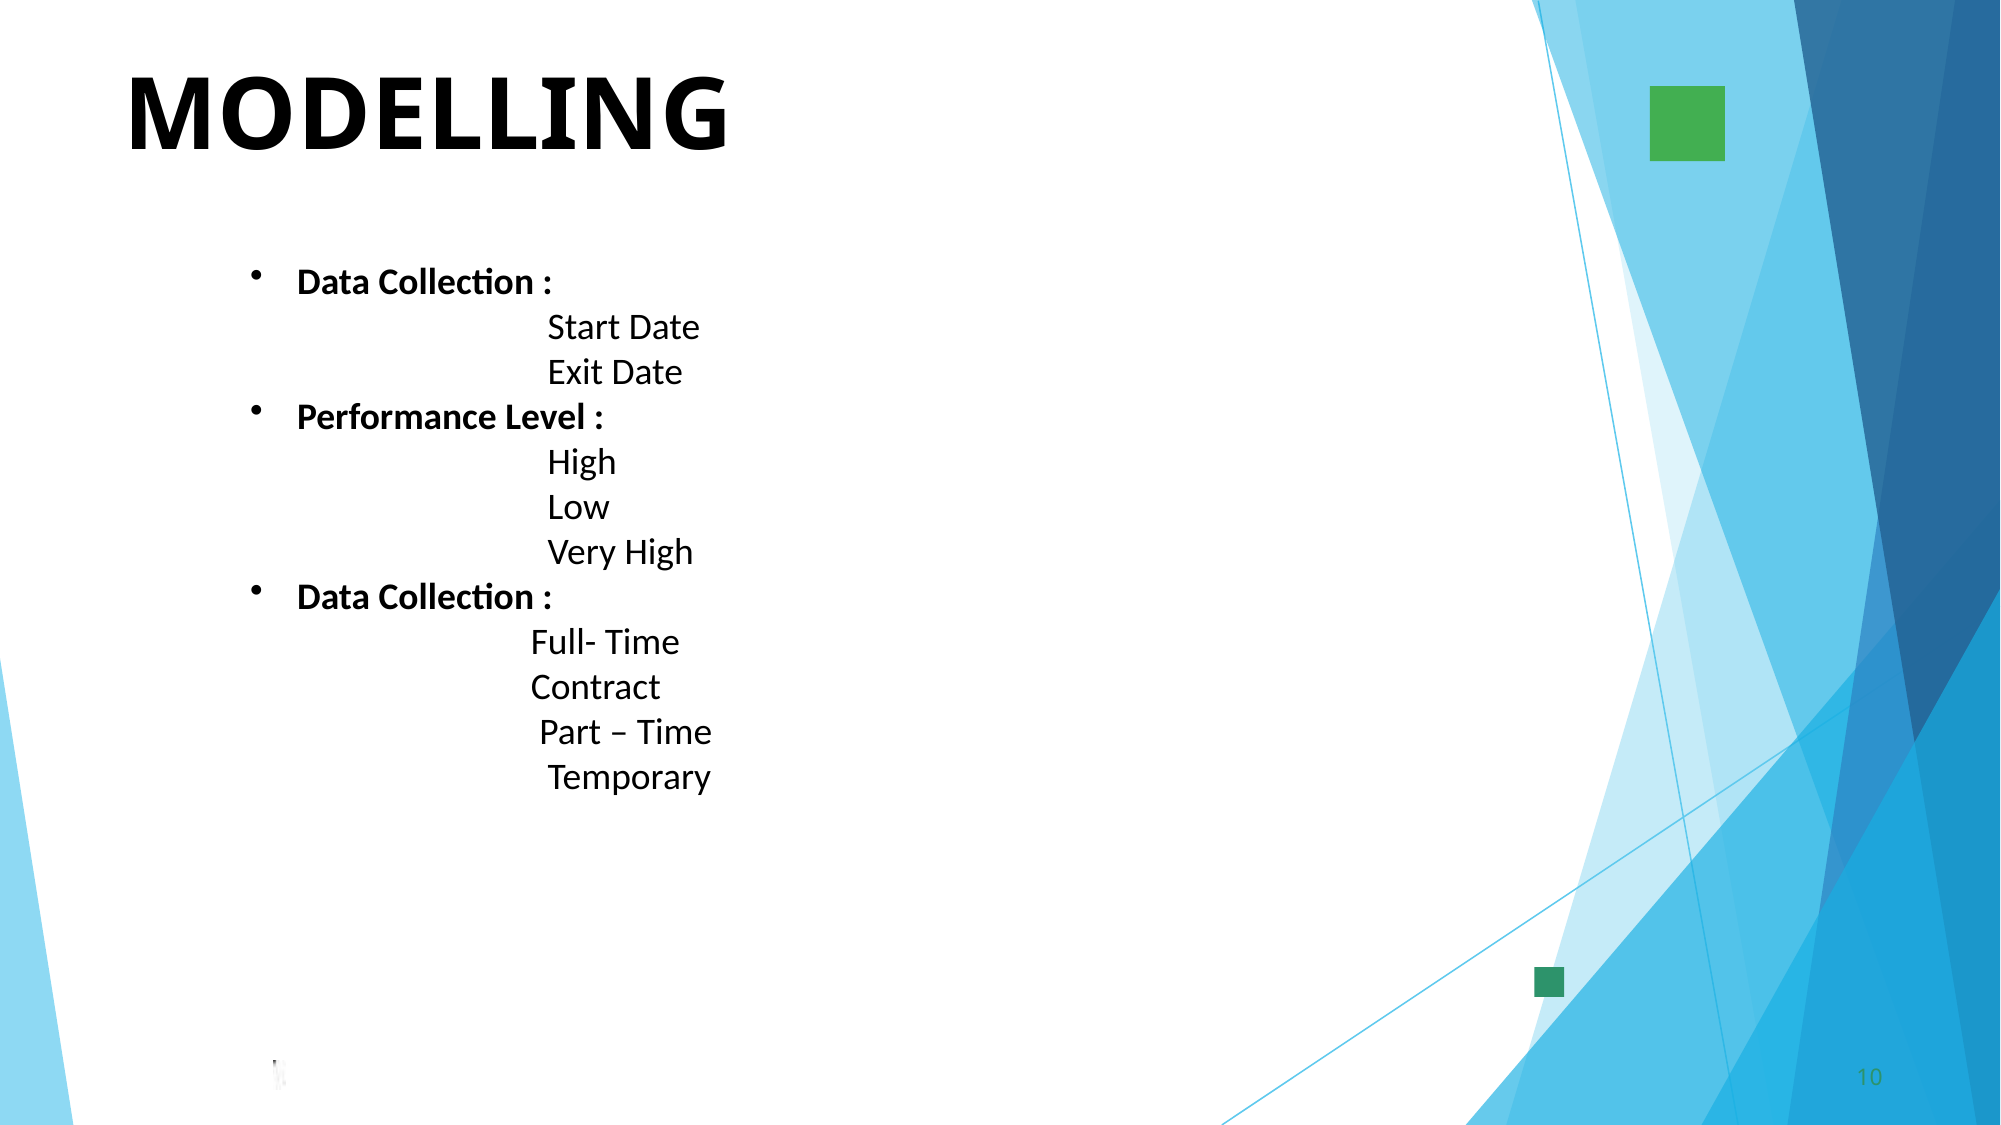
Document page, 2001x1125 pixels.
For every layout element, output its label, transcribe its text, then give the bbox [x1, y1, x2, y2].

text_box [1649, 86, 1725, 162]
text_box [1534, 967, 1565, 997]
picture [273, 1060, 287, 1091]
text_box 10 [1849, 1061, 1888, 1095]
text_box MODELLING [121, 47, 793, 170]
text_box Data Collection : Start Date Exit Date Performance Level : High Low Very High Data Collection : Full- Time Contract Part – Time Temporary [235, 249, 822, 895]
